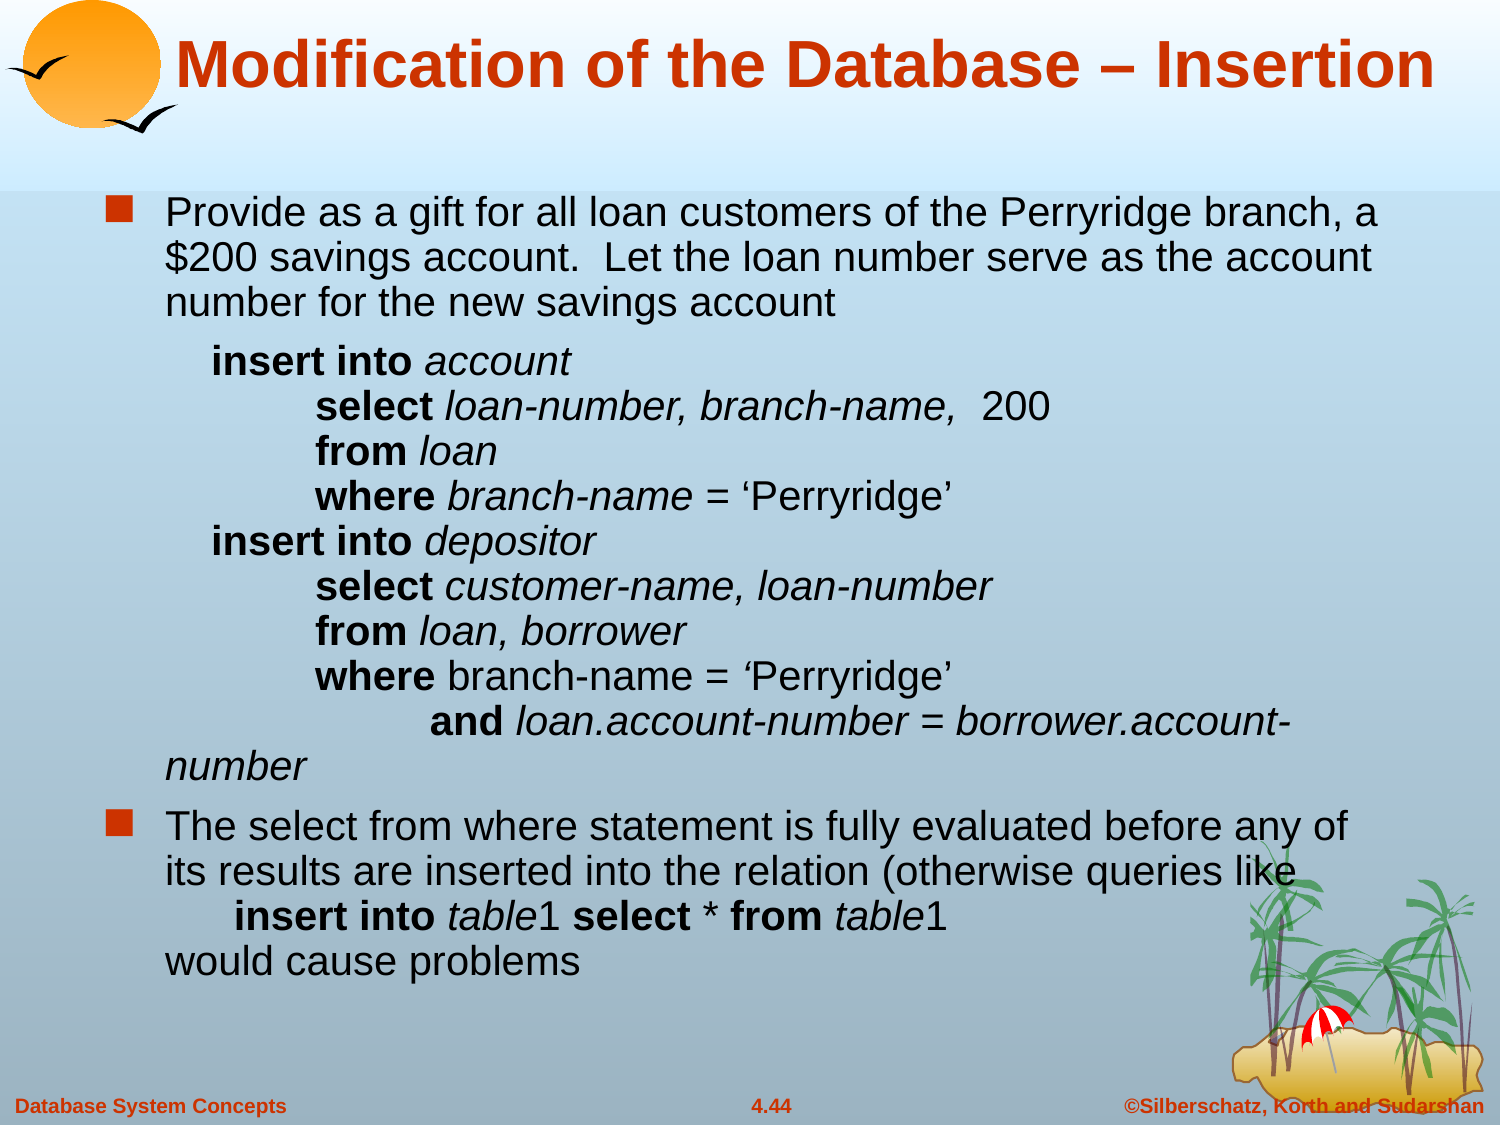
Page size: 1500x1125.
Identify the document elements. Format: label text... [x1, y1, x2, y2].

list Provide as a gift for all loan customers of the Perryridge branch, a $200 savings account. Let the loan number serve as the account number for the new savings account insert into account select loan-number, branch-name, 200 from loan where branch-name = ‘Perryridge’ insert into depositor select customer-name, loan-number from loan, borrower where branch-name = ‘Perryridge’ and loan.account-number = borrower.account-number The select from where statement is fully evaluated before any of its results are inserted into the relation (otherwise queries like insert into table1 select * from table1 would cause problems [93, 182, 1409, 1015]
title Modification of the Database – Insertion [145, 33, 1468, 109]
